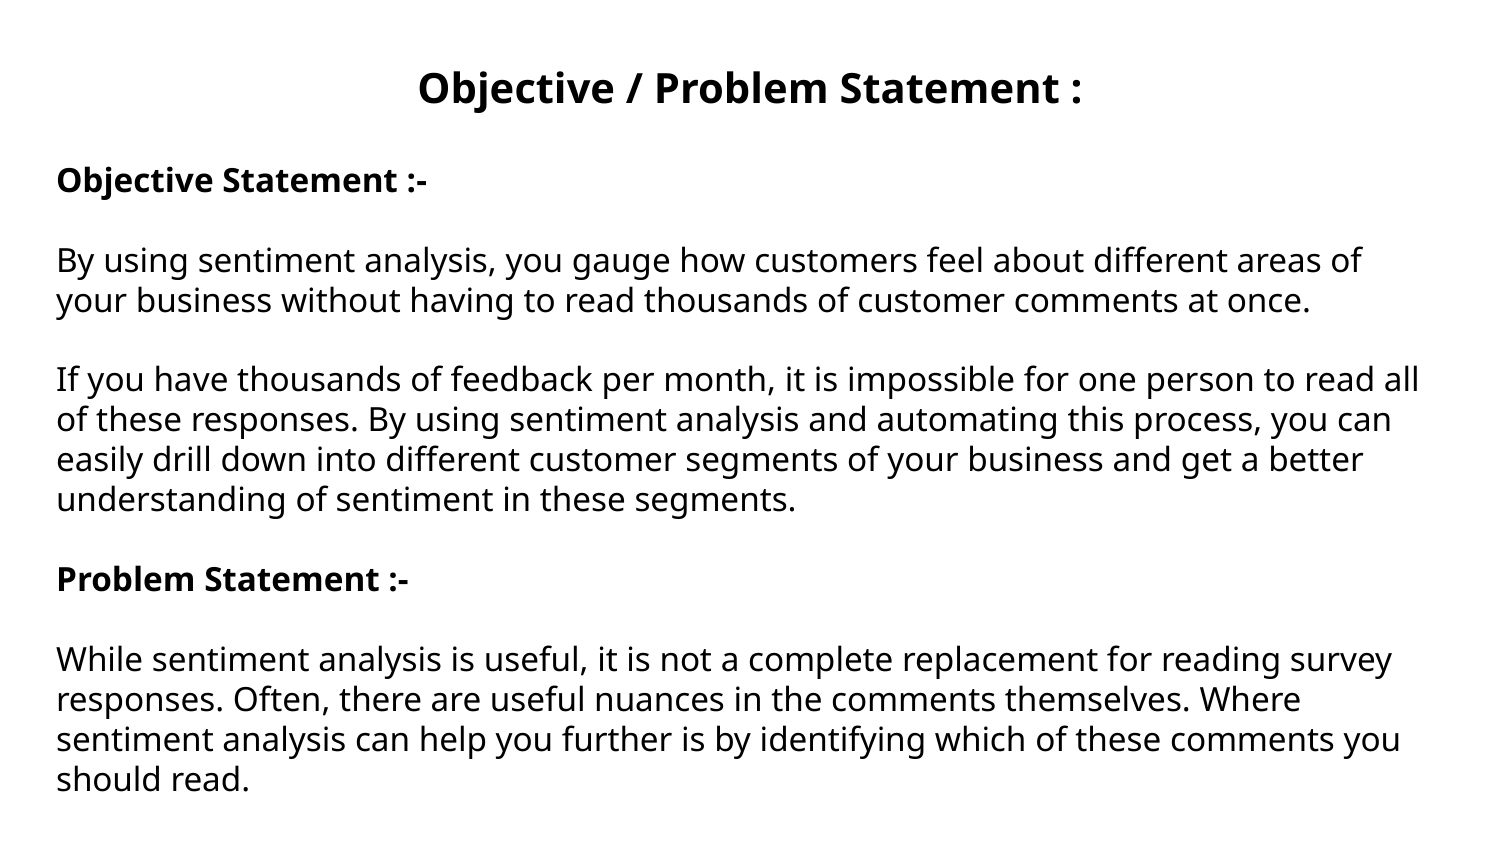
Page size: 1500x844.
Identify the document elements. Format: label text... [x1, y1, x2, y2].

title Objective / Problem Statement : [51, 30, 1449, 144]
text_box Objective Statement :- By using sentiment analysis, you gauge how customers feel about different areas of your business without having to read thousands of customer comments at once. If you have thousands of feedback per month, it is impossible for one person to read all of these responses. By using sentiment analysis and automating this process, you can easily drill down into different customer segments of your business and get a better understanding of sentiment in these segments. Problem Statement :- While sentiment analysis is useful, it is not a complete replacement for reading survey responses. Often, there are useful nuances in the comments themselves. Where sentiment analysis can help you further is by identifying which of these comments you should read. [41, 151, 1459, 844]
